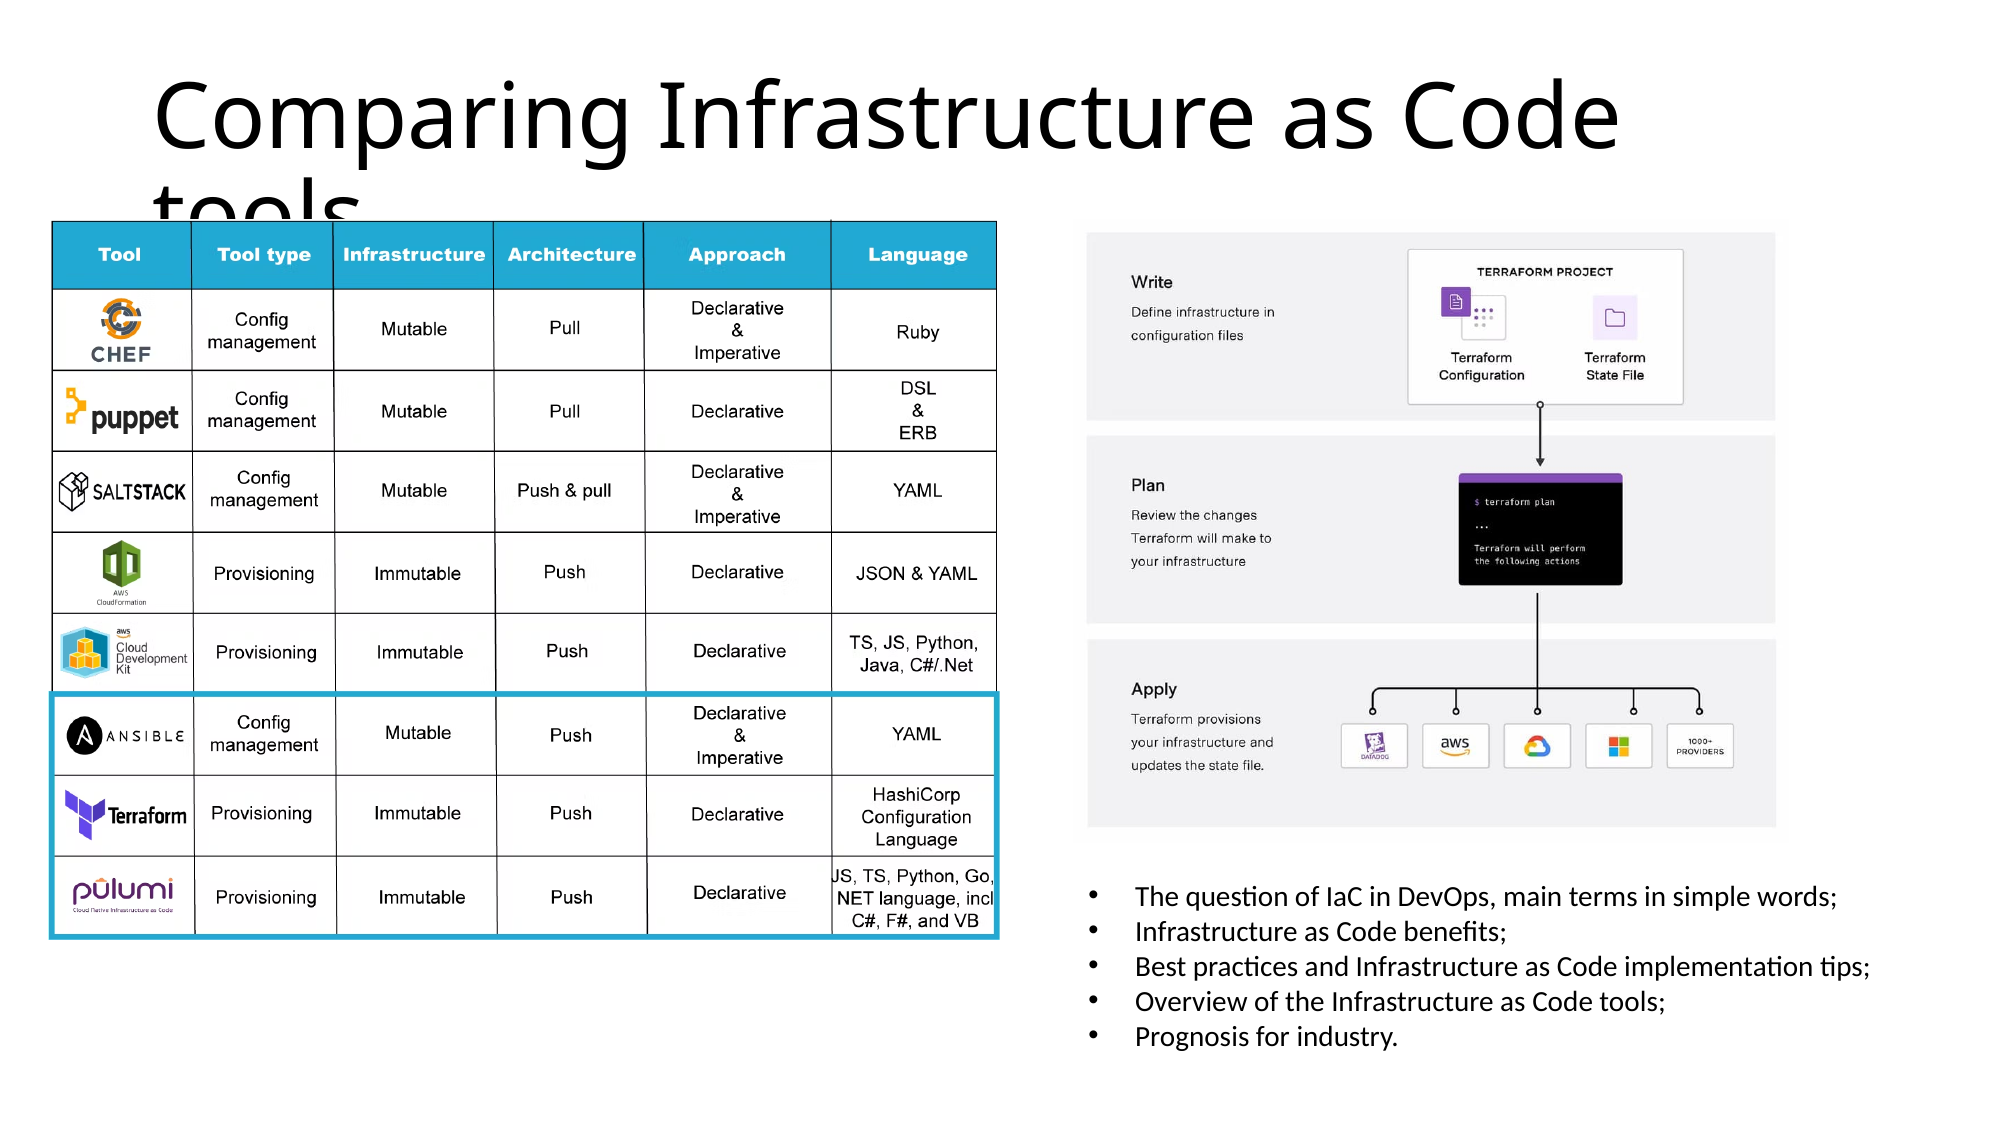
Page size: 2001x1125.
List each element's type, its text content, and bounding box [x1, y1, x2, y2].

title Comparing Infrastructure as Code tools [137, 59, 1863, 278]
picture [1073, 219, 1789, 843]
picture [48, 219, 1000, 940]
text_box The question of IaC in DevOps, main terms in simple words; Infrastructure as Code benefits; Best practices and Infrastructure as Code implementation tips; Overview of the Infrastructure as Code tools; Prognosis for industry. [1073, 869, 1904, 1060]
